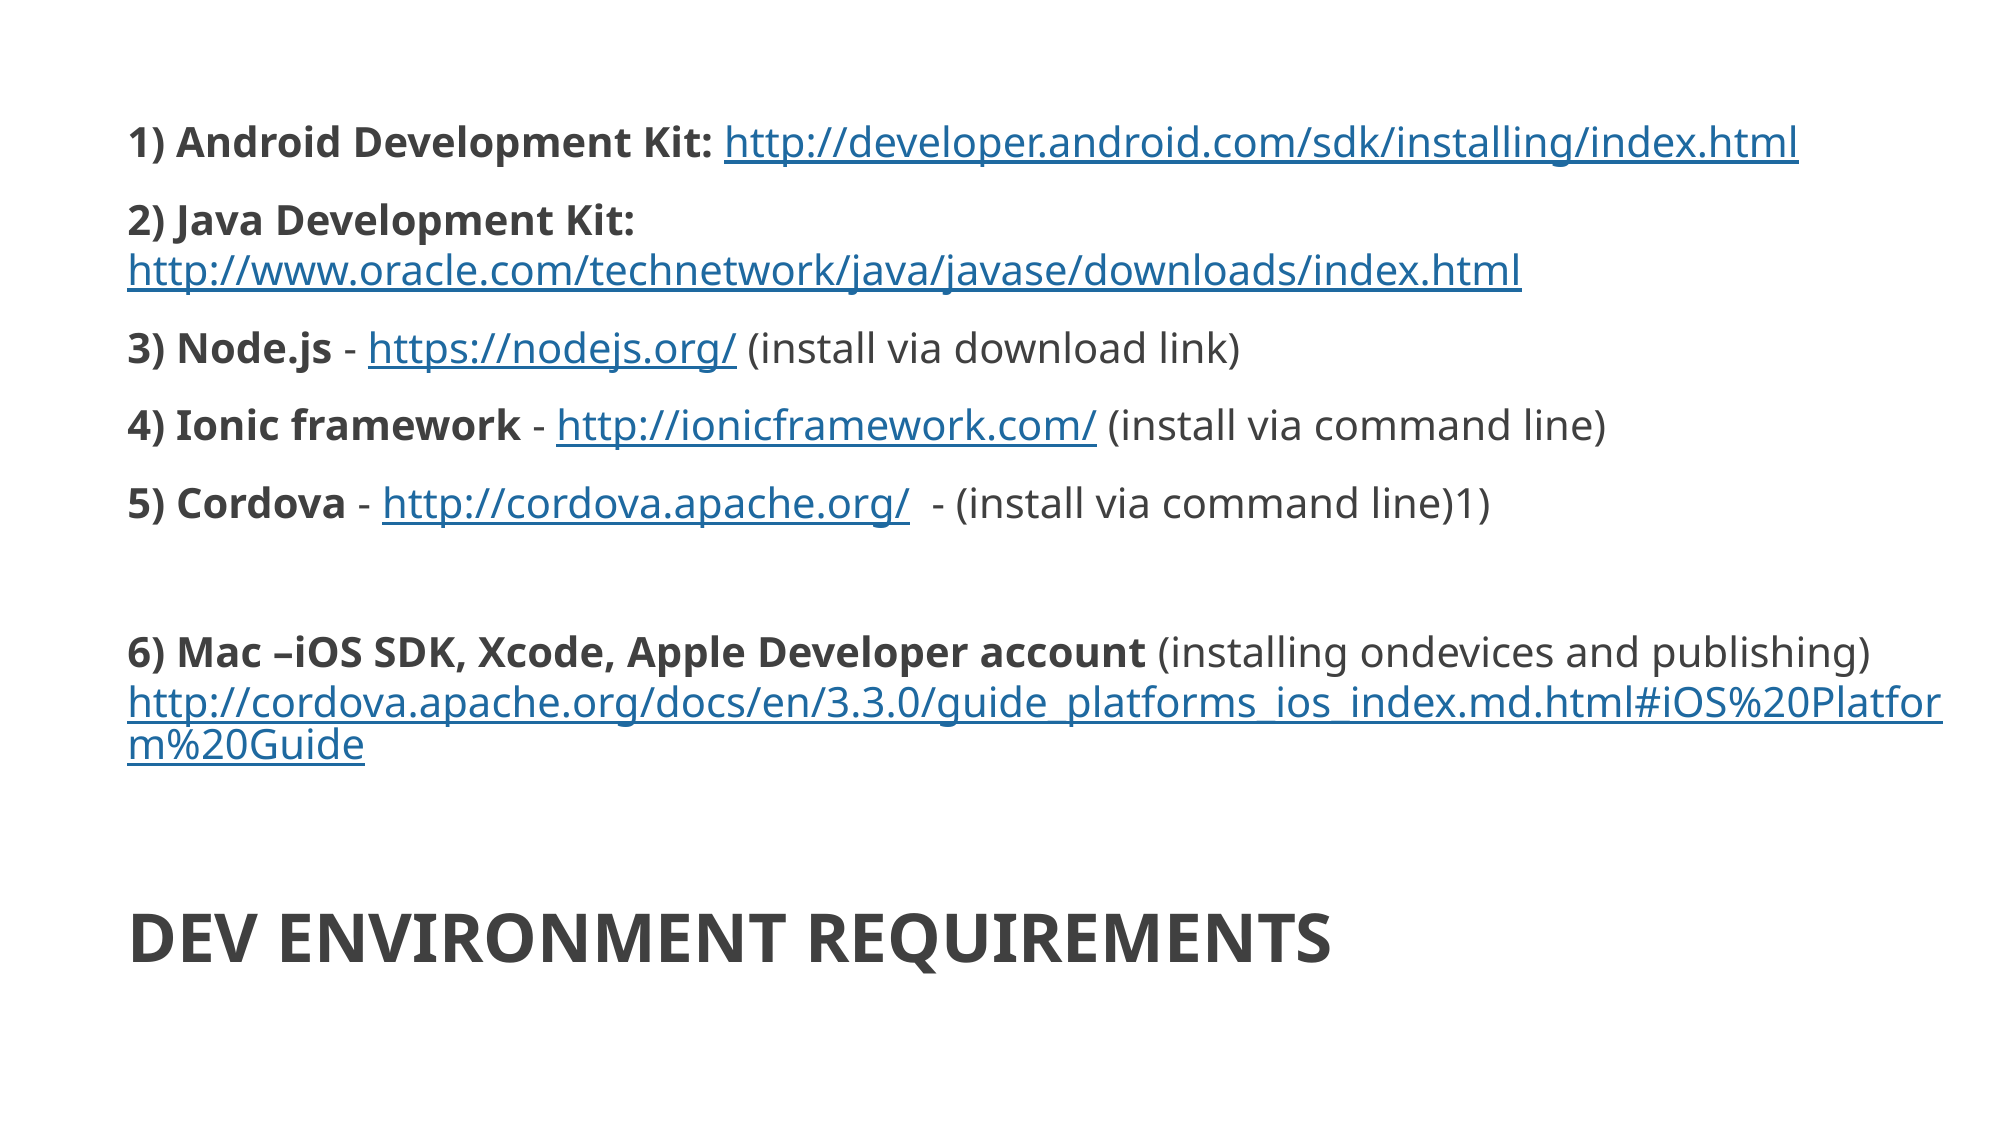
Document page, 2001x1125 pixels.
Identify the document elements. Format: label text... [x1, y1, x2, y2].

title Dev Environment Requirements [112, 887, 1513, 984]
list 1) Android Development Kit: http://developer.android.com/sdk/installing/index.html 2) Java Development Kit: http://www.oracle.com/technetwork/java/javase/downloads/index.html 3) Node.js - https://nodejs.org/ (install via download link) 4) Ionic framework - http://ionicframework.com/ (install via command line) 5) Cordova - http://cordova.apache.org/ - (install via command line)1) 6) Mac –iOS SDK, Xcode, Apple Developer account (installing ondevices and publishing) http://cordova.apache.org/docs/en/3.3.0/guide_platforms_ios_index.md.html#iOS%20Platform%20Guide [112, 61, 1975, 859]
